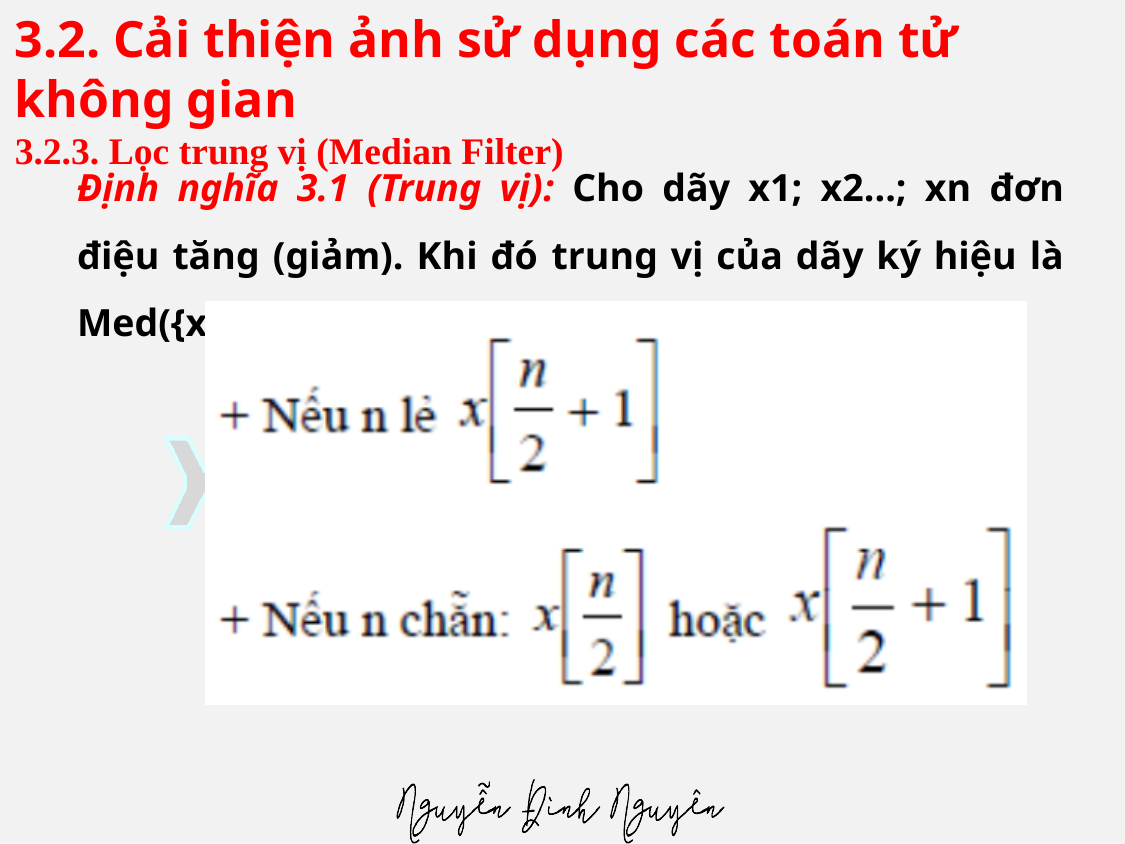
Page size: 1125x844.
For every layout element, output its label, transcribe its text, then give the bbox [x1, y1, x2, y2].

picture [205, 301, 1027, 705]
picture [288, 778, 836, 844]
text_box Định nghĩa 3.1 (Trung vị): Cho dãy x1; x2...; xn đơn điệu tăng (giảm). Khi đó trung vị của dãy ký hiệu là Med({xn}), được định nghĩa: [62, 134, 1080, 352]
title 3.2. Cải thiện ảnh sử dụng các toán tử không gian 3.2.3. Lọc trung vị (Median Filter) [0, 0, 1125, 135]
